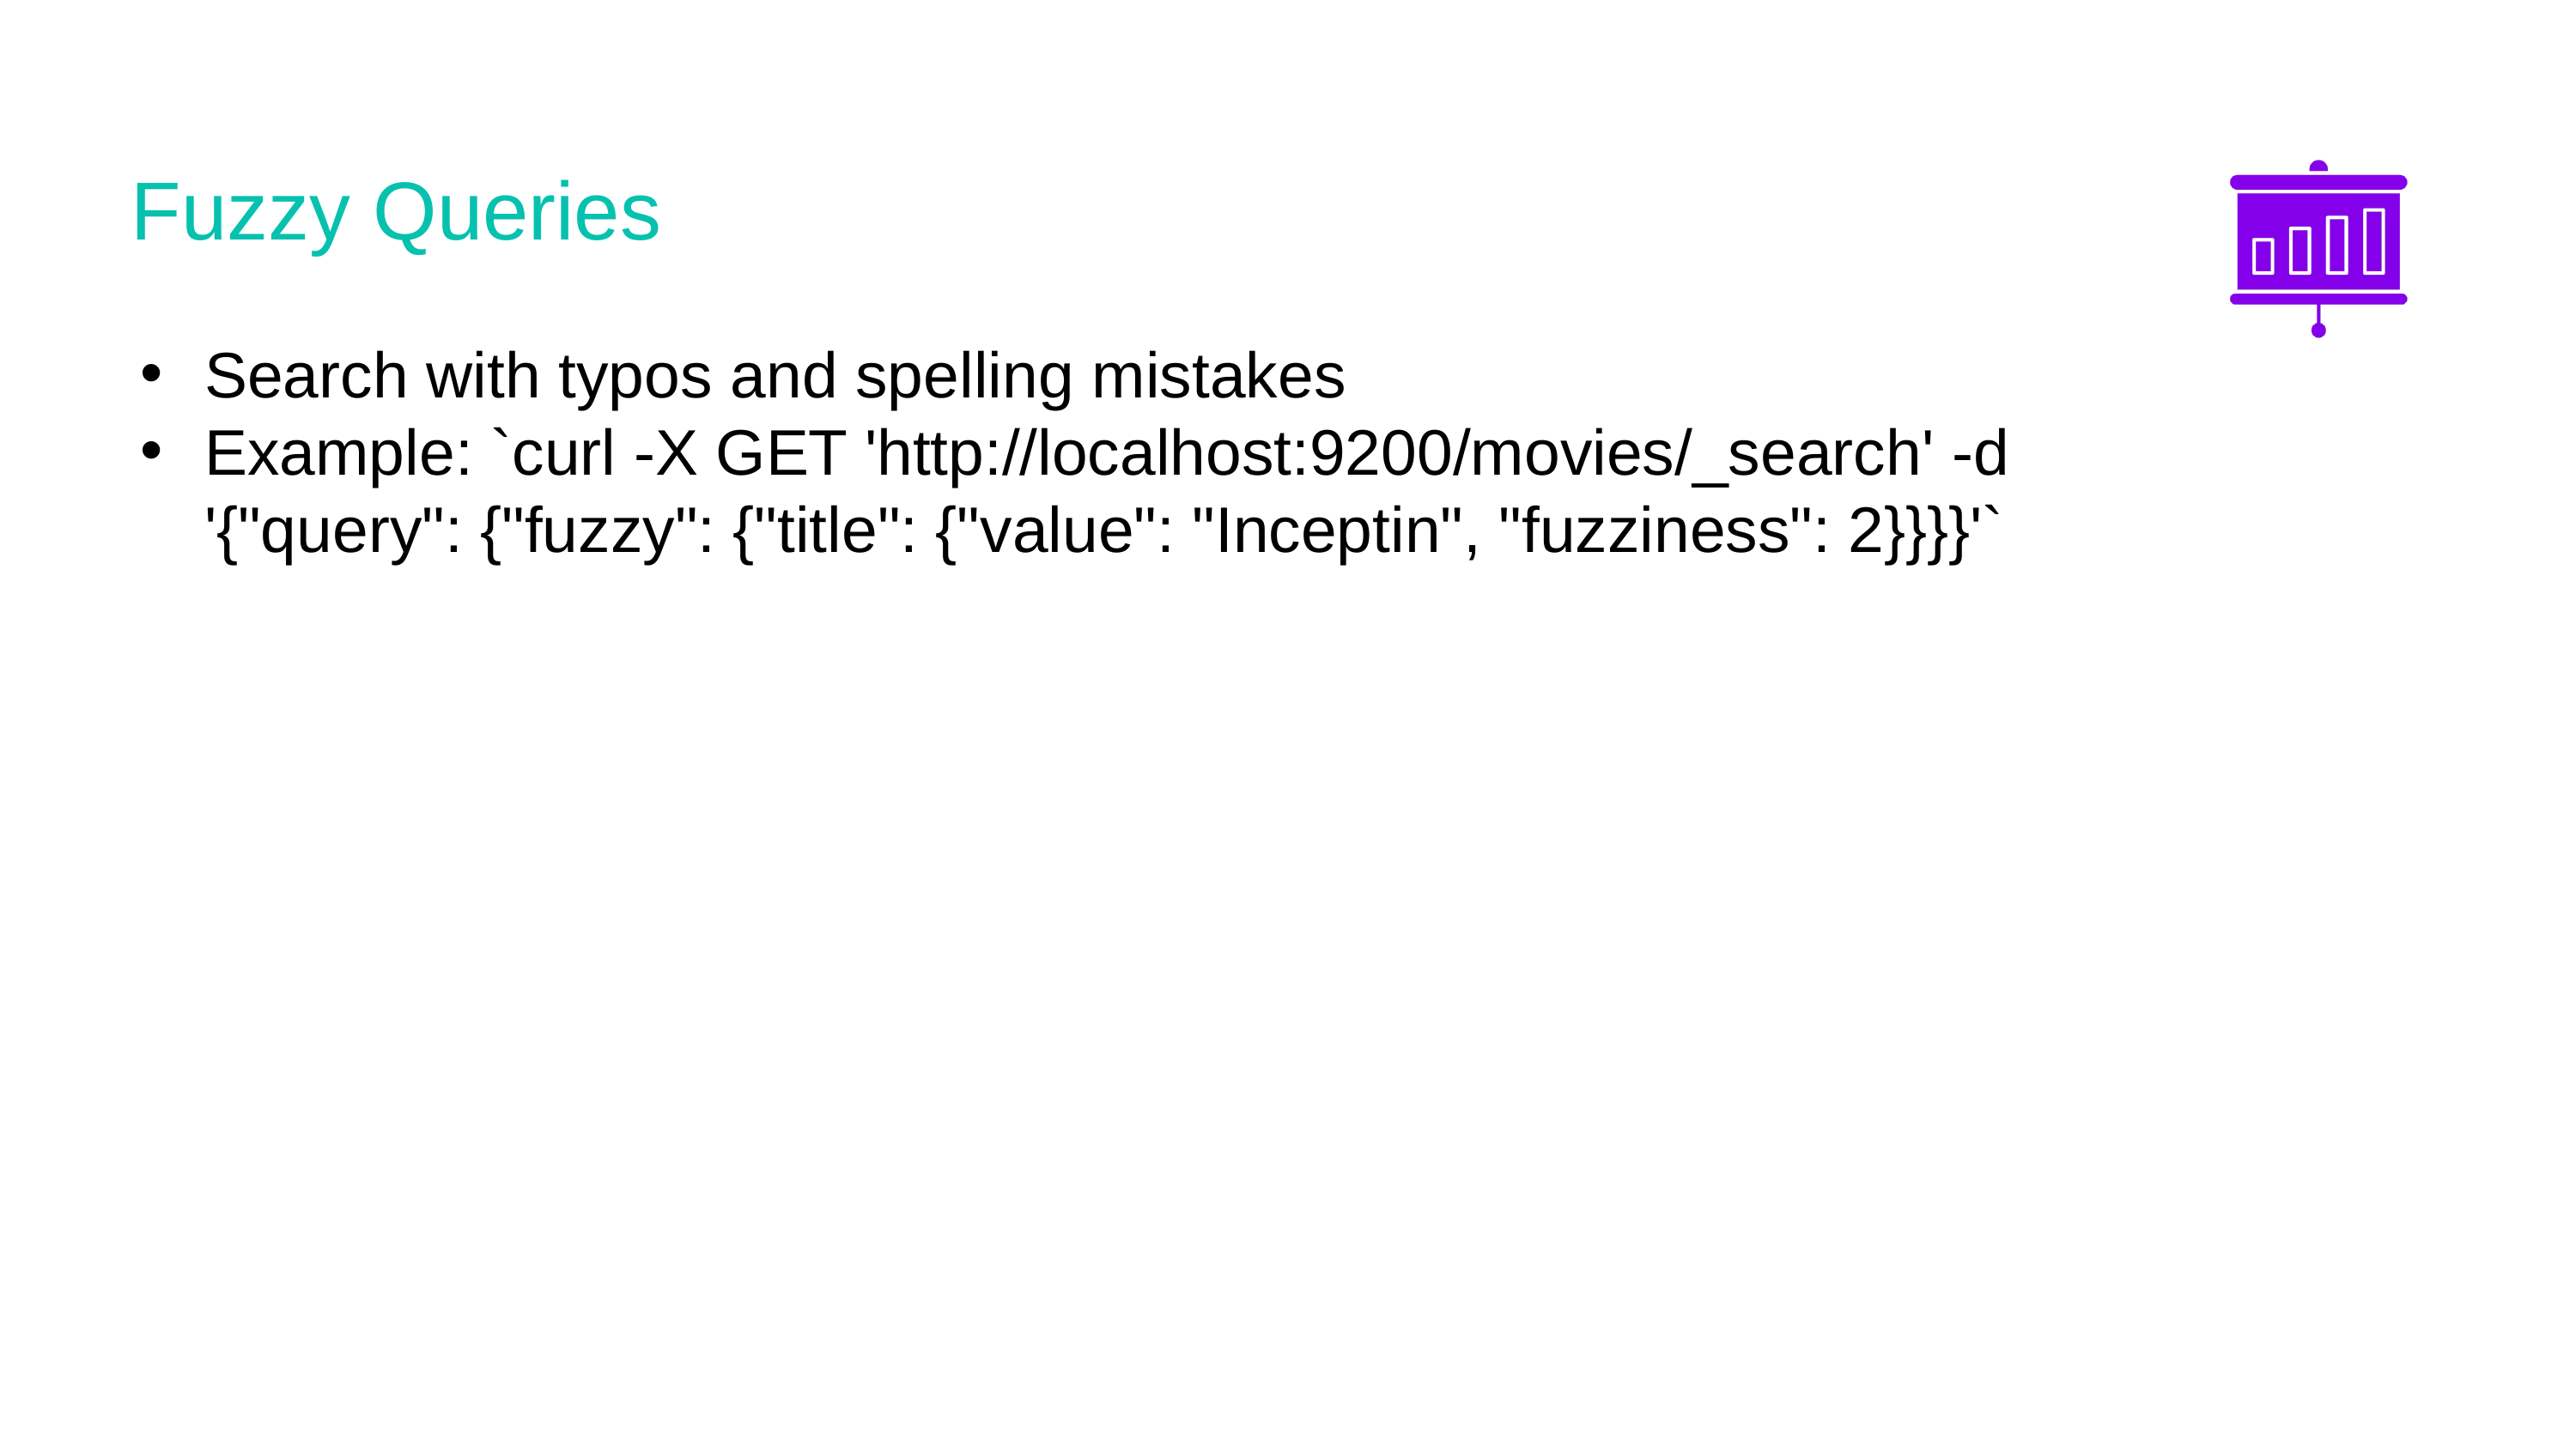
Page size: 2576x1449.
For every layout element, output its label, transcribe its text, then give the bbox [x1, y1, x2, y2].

title Fuzzy Queries [131, 144, 2099, 283]
list Search with typos and spelling mistakes Example: `curl -X GET 'http://localhost:9200/movies/_search' -d '{"query": {"fuzzy": {"title": {"value": "Inceptin", "fuzziness": 2}}}}'` [129, 320, 2098, 1352]
picture [2189, 144, 2447, 382]
